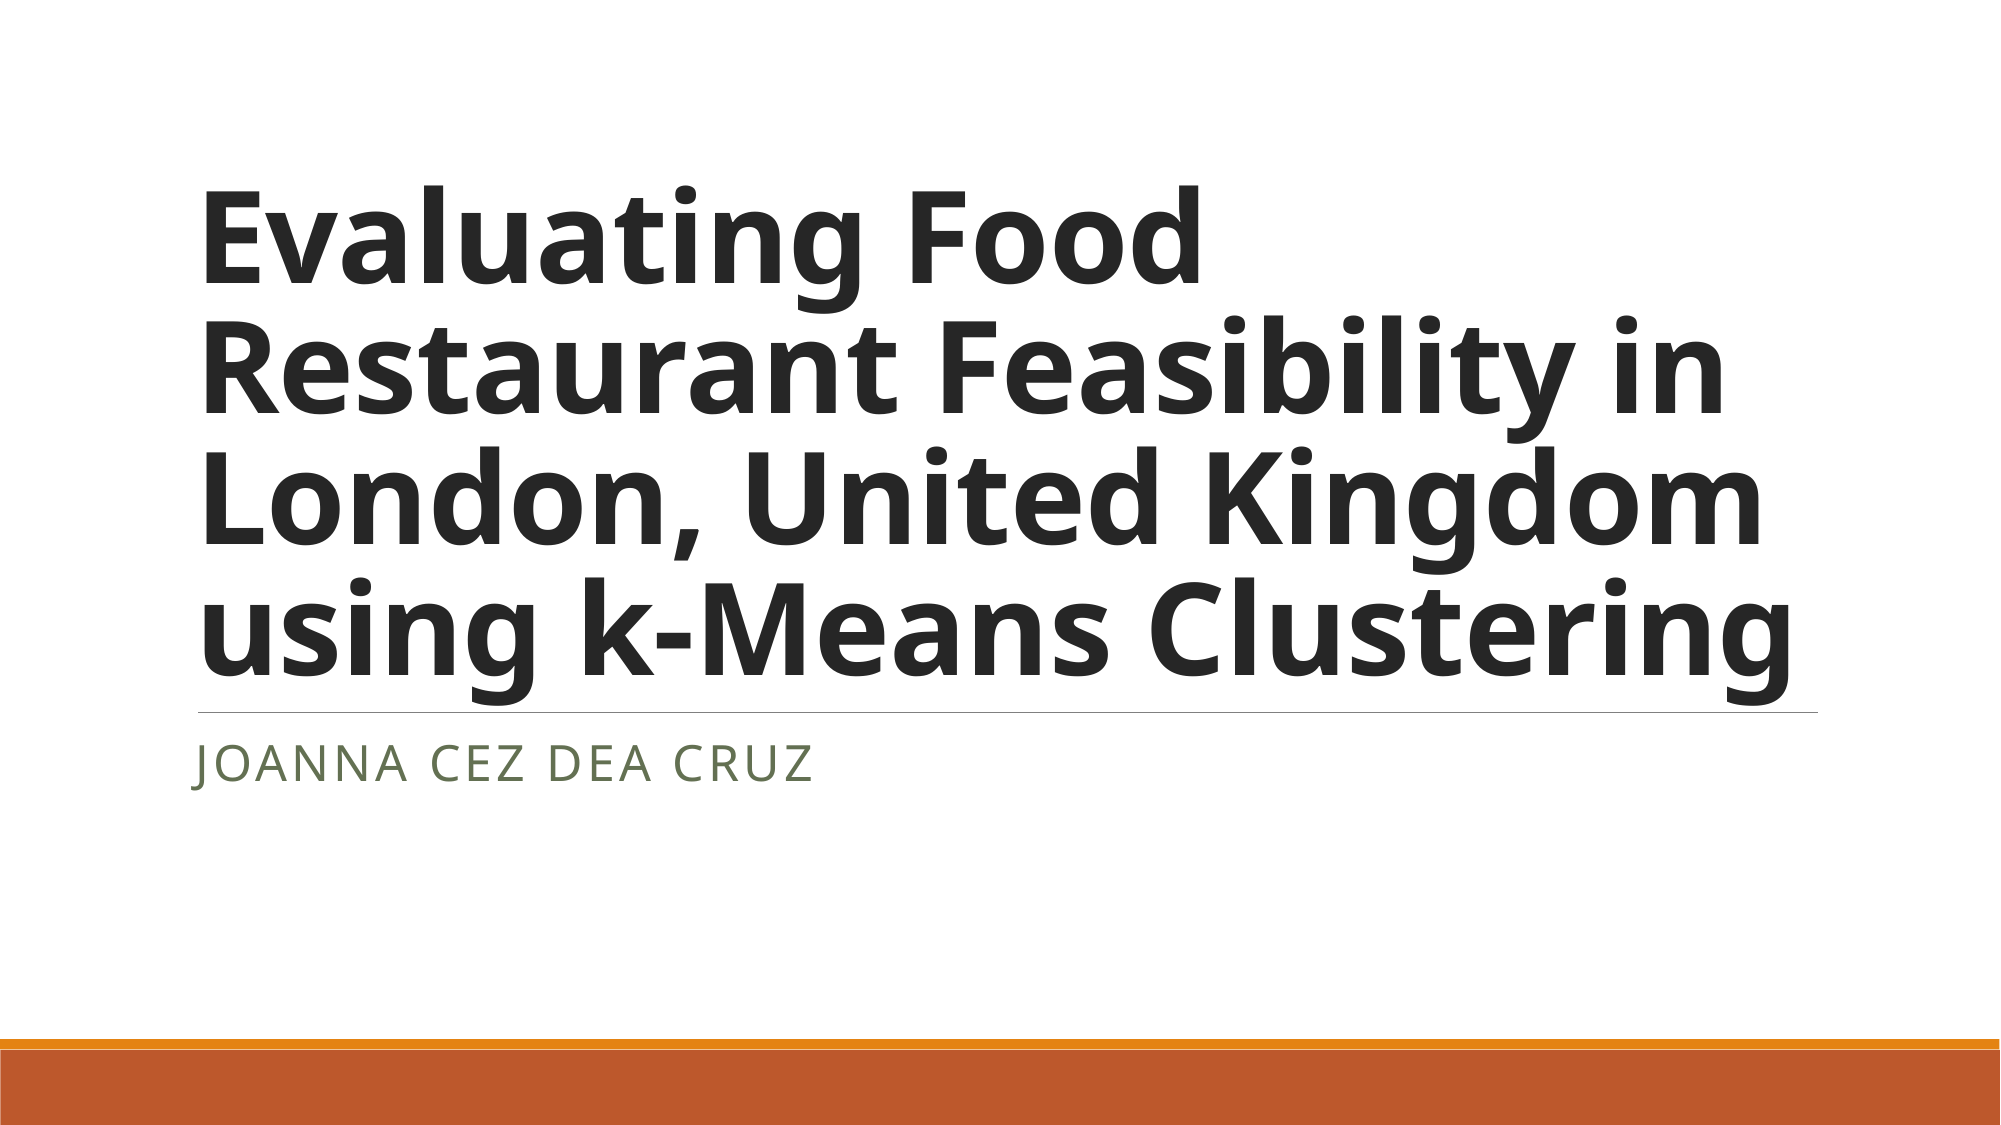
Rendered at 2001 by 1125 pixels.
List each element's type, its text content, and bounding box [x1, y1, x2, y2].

title Evaluating Food Restaurant Feasibility in London, United Kingdom using k-Means Clustering [180, 124, 1830, 710]
subtitle Joanna Cez Dea Cruz [180, 730, 1831, 919]
